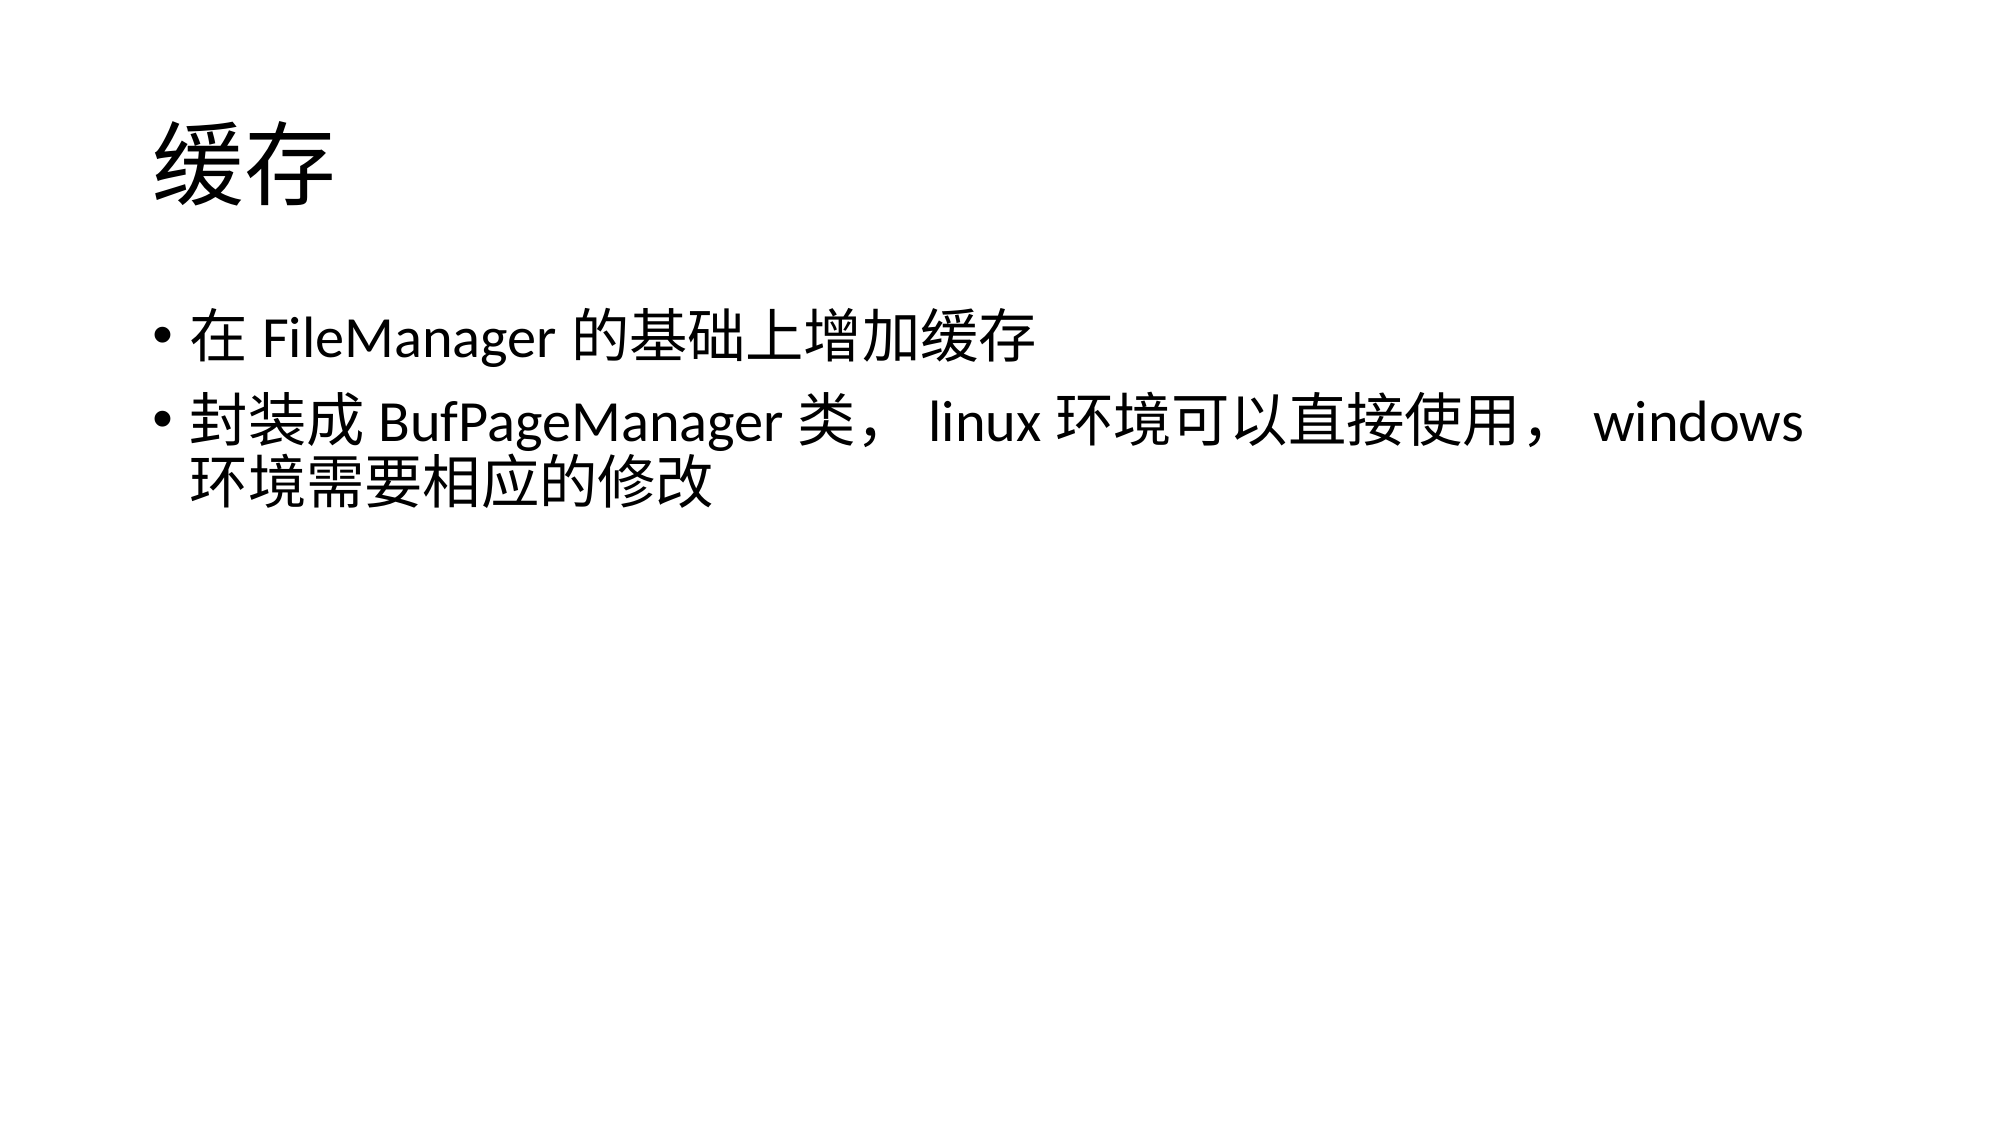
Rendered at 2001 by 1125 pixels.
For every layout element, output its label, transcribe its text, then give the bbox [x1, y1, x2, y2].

list 在FileManager的基础上增加缓存 封装成BufPageManager类，linux环境可以直接使用，windows环境需要相应的修改 [137, 299, 1863, 1014]
title 缓存 [137, 59, 1863, 278]
